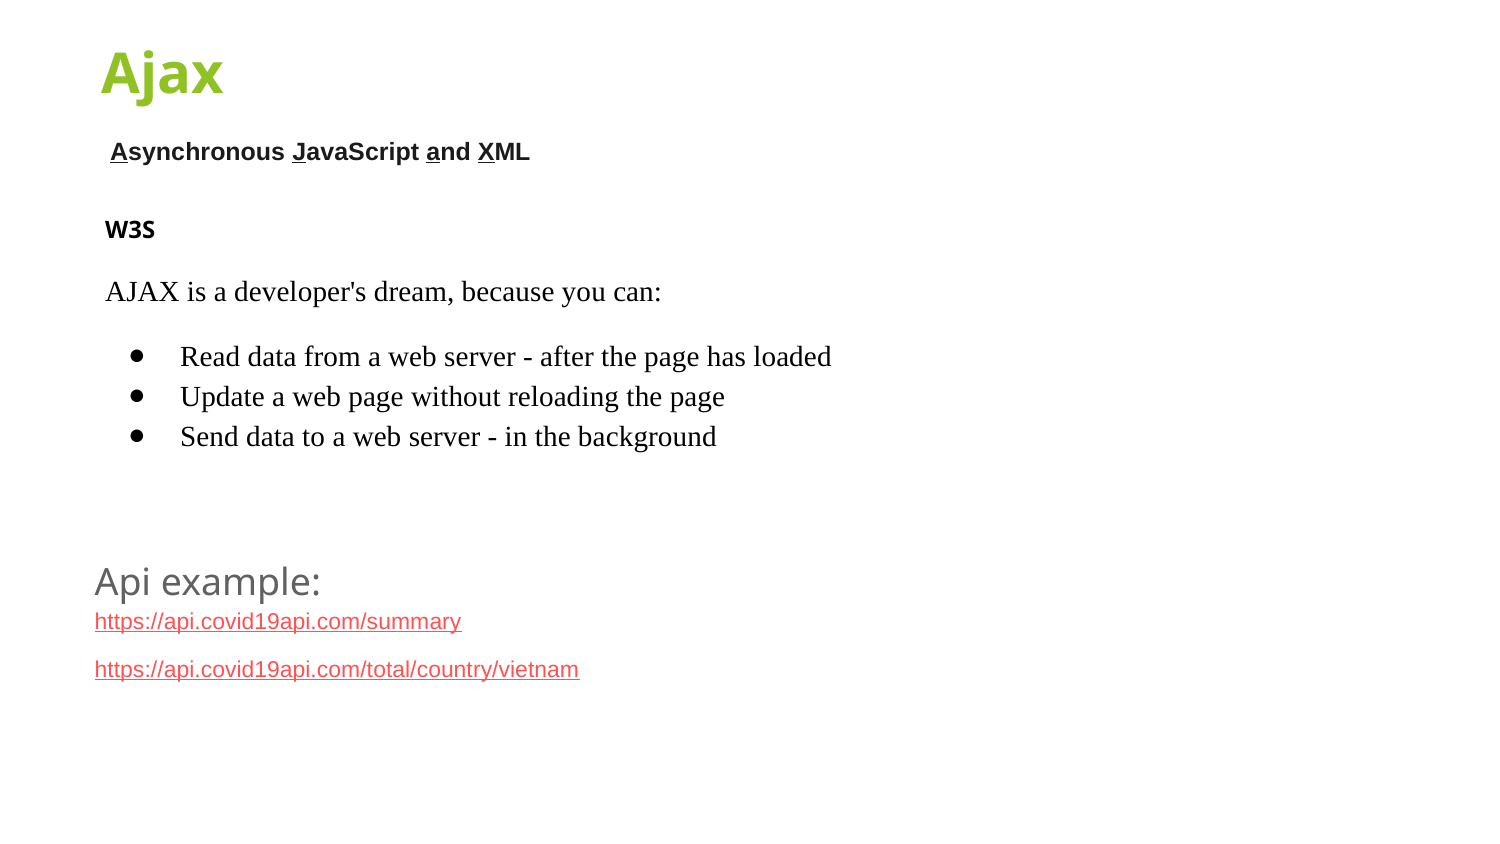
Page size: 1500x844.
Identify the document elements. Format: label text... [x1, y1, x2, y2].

text_box W3S AJAX is a developer's dream, because you can: Read data from a web server - after the page has loaded Update a web page without reloading the page Send data to a web server - in the background [90, 195, 1248, 528]
title Ajax [90, 32, 1148, 134]
text_box Asynchronous JavaScript and XML [95, 120, 764, 181]
list Api example: https://api.covid19api.com/summary https://api.covid19api.com/total/country/vietnam [83, 545, 1141, 749]
